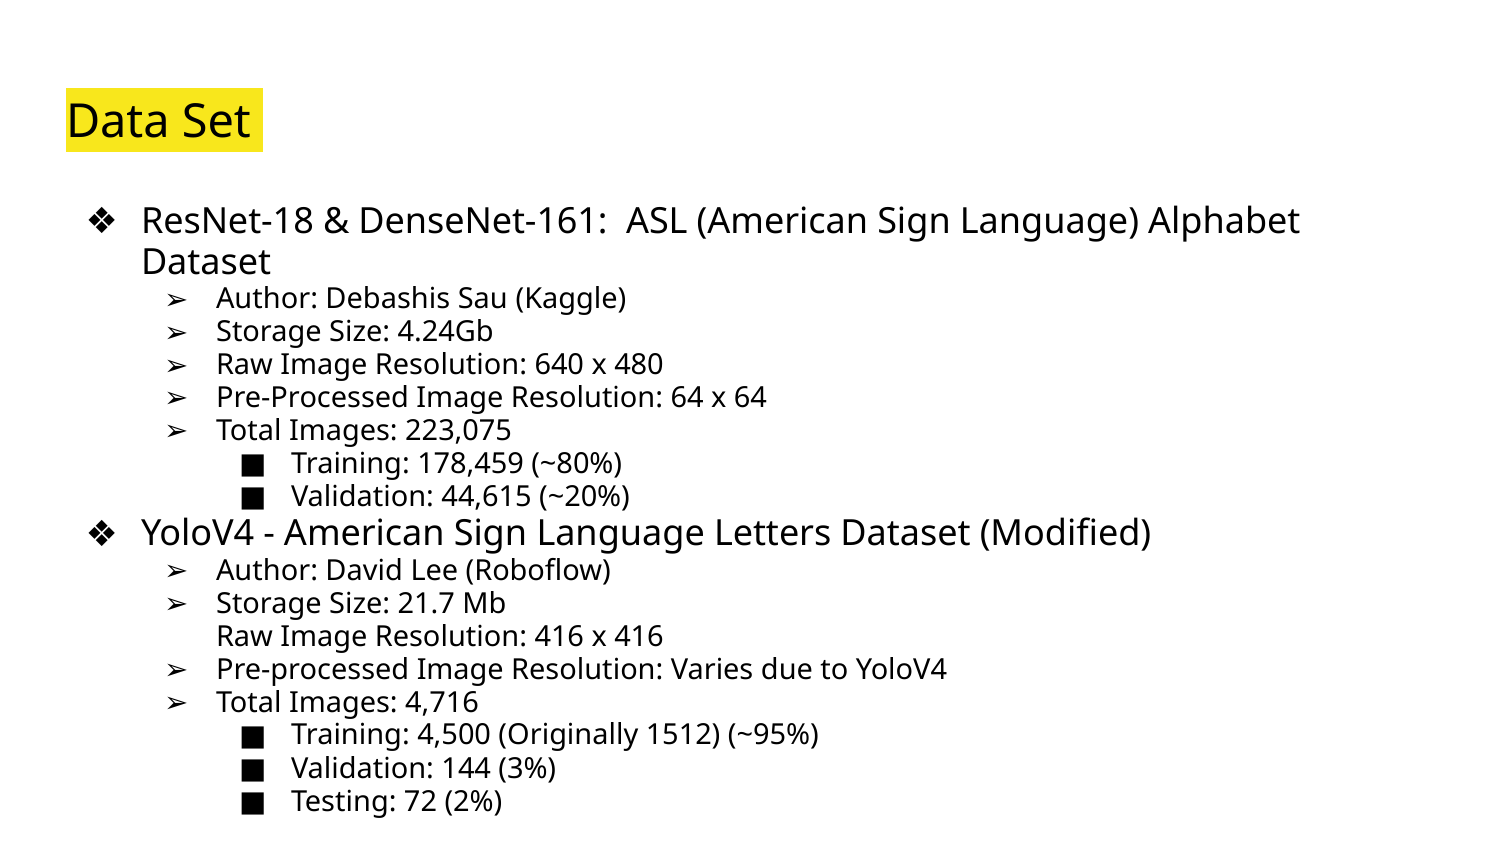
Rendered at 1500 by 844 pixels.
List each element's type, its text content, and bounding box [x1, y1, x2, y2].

title Data Set [51, 72, 1449, 167]
list ResNet-18 & DenseNet-161: ASL (American Sign Language) Alphabet Dataset Author: Debashis Sau (Kaggle) Storage Size: 4.24Gb Raw Image Resolution: 640 x 480 Pre-Processed Image Resolution: 64 x 64 Total Images: 223,075 Training: 178,459 (~80%) Validation: 44,615 (~20%) YoloV4 - American Sign Language Letters Dataset (Modified) Author: David Lee (Roboflow) Storage Size: 21.7 Mb Raw Image Resolution: 416 x 416 Pre-processed Image Resolution: Varies due to YoloV4 Total Images: 4,716 Training: 4,500 (Originally 1512) (~95%) Validation: 144 (3%) Testing: 72 (2%) [51, 185, 1449, 799]
